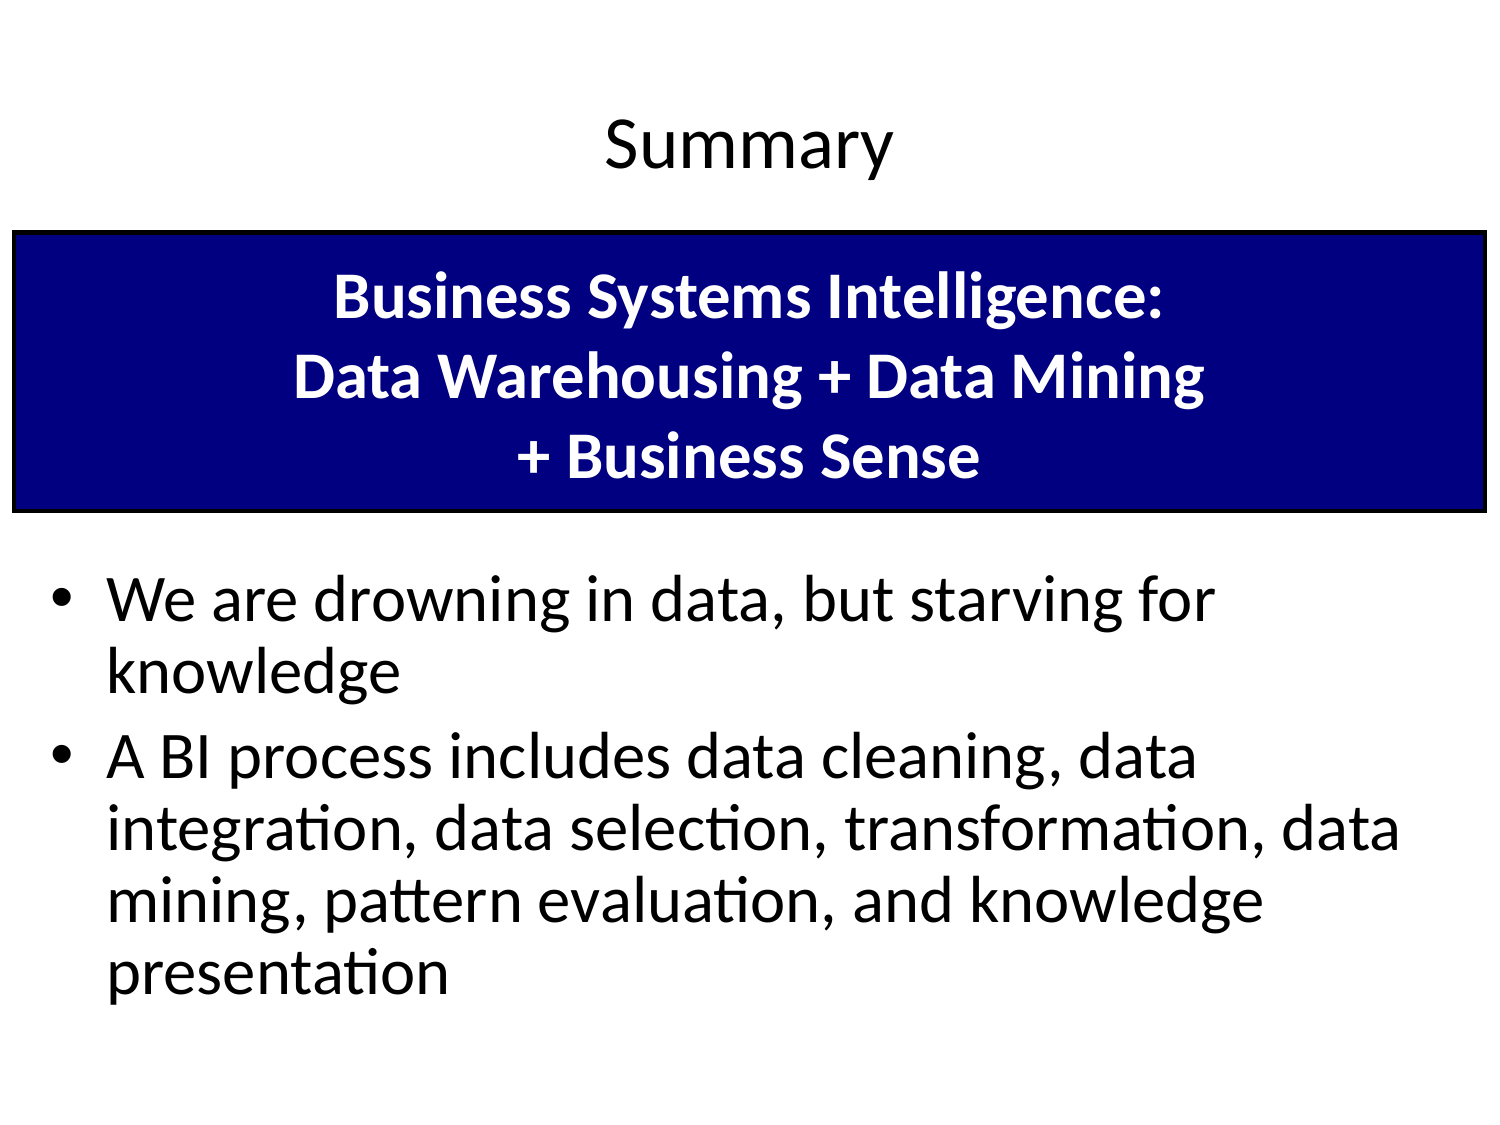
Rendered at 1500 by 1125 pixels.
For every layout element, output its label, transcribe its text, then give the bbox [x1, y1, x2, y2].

list We are drowning in data, but starving for knowledge A BI process includes data cleaning, data integration, data selection, transformation, data mining, pattern evaluation, and knowledge presentation [34, 512, 1465, 1096]
text_box Business Systems Intelligence: Data Warehousing + Data Mining + Business Sense [14, 232, 1485, 512]
title Summary [75, 45, 1425, 232]
